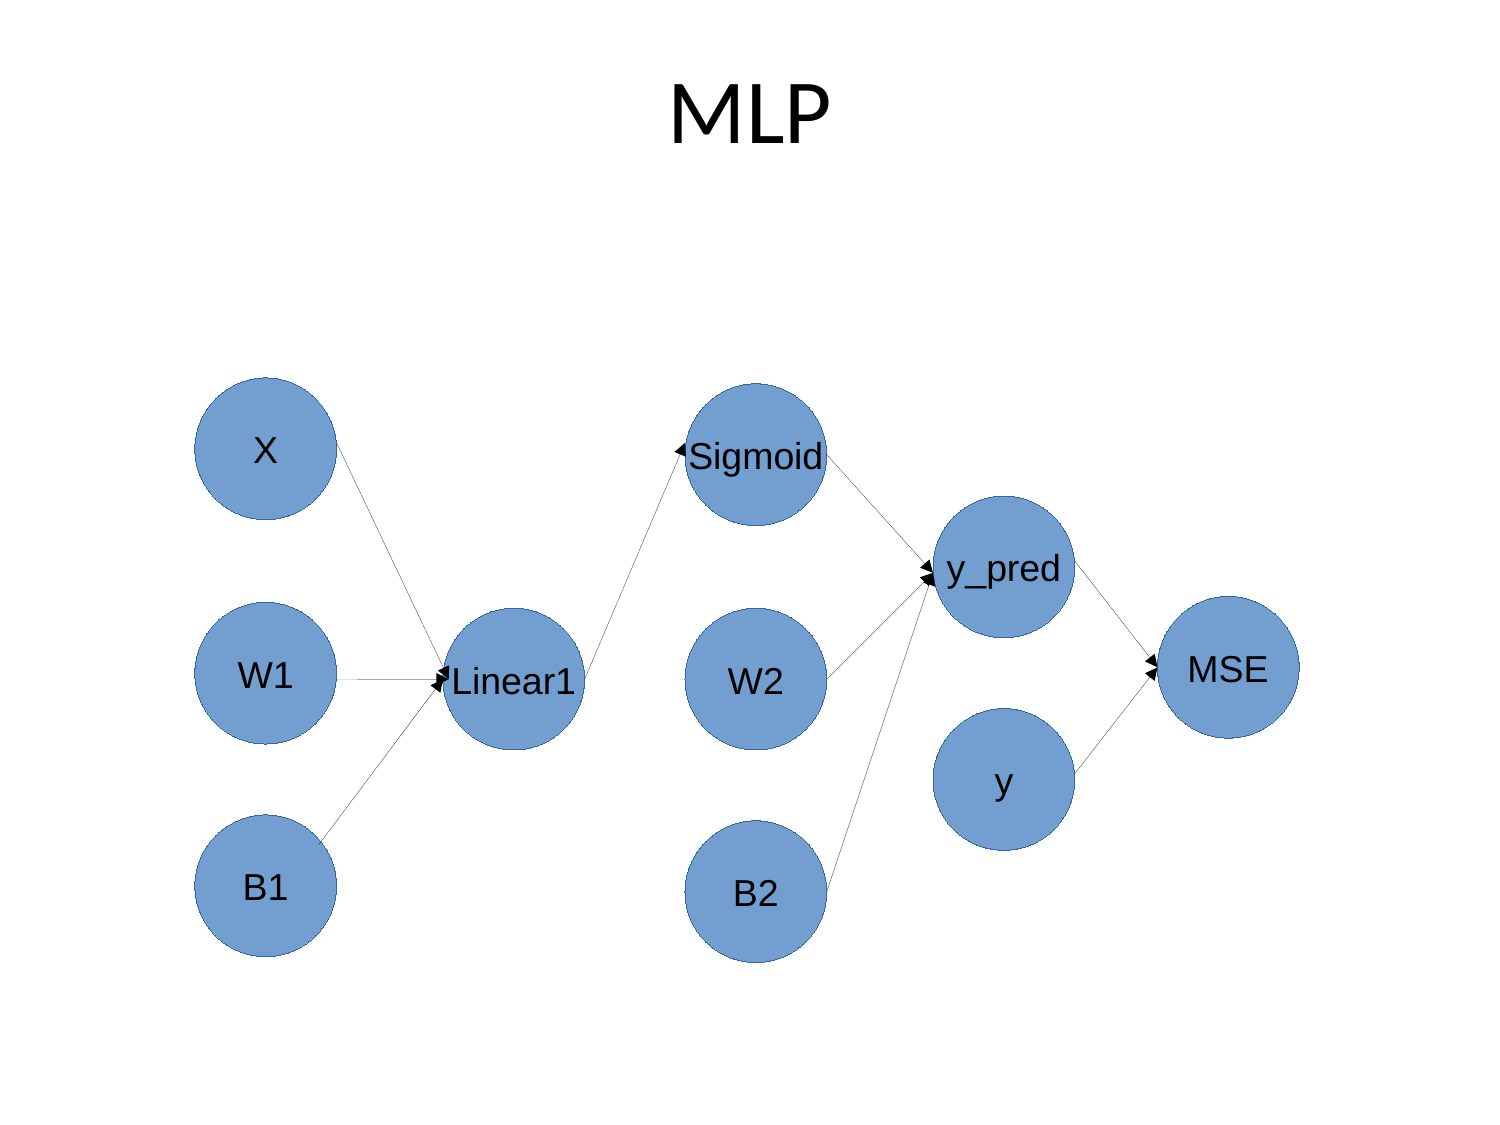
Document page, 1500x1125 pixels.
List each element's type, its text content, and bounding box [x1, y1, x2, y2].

text_box [826, 454, 933, 573]
text_box B1 [194, 814, 337, 957]
text_box [919, 573, 931, 581]
text_box Sigmoid [685, 383, 827, 526]
text_box [1074, 667, 1158, 774]
text_box [336, 672, 449, 683]
text_box W2 [684, 608, 827, 750]
text_box [336, 442, 450, 678]
text_box MSE [1157, 596, 1300, 739]
text_box [318, 679, 443, 845]
text_box W1 [194, 602, 337, 745]
text_box [584, 442, 686, 680]
text_box y_pred [933, 496, 1075, 638]
text_box y [933, 708, 1075, 851]
text_box X [194, 377, 337, 520]
text_box B2 [684, 820, 827, 963]
text_box [826, 572, 936, 892]
text_box MLP [75, 45, 1425, 233]
text_box Linear1 [443, 608, 585, 750]
text_box [1074, 560, 1158, 667]
